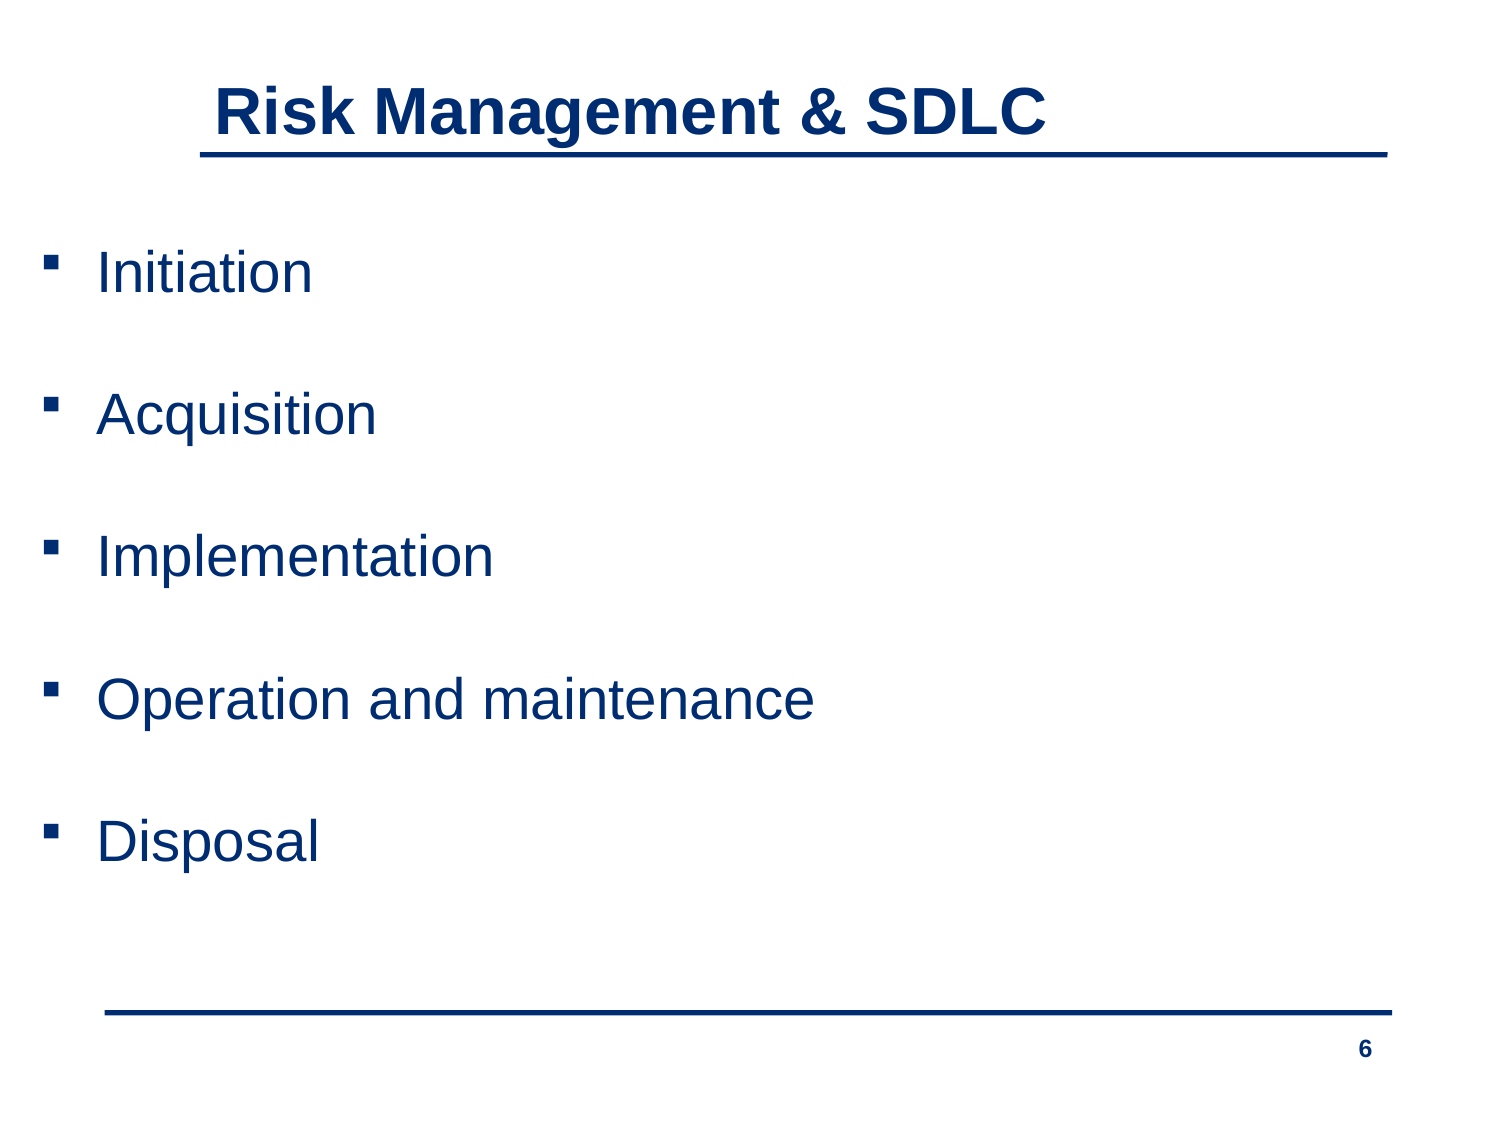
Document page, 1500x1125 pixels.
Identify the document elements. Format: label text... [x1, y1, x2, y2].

list Initiation Acquisition Implementation Operation and maintenance Disposal [24, 212, 1475, 988]
slide_number 6 [1237, 1025, 1388, 1072]
text_box Risk Management & SDLC [200, 57, 1500, 158]
